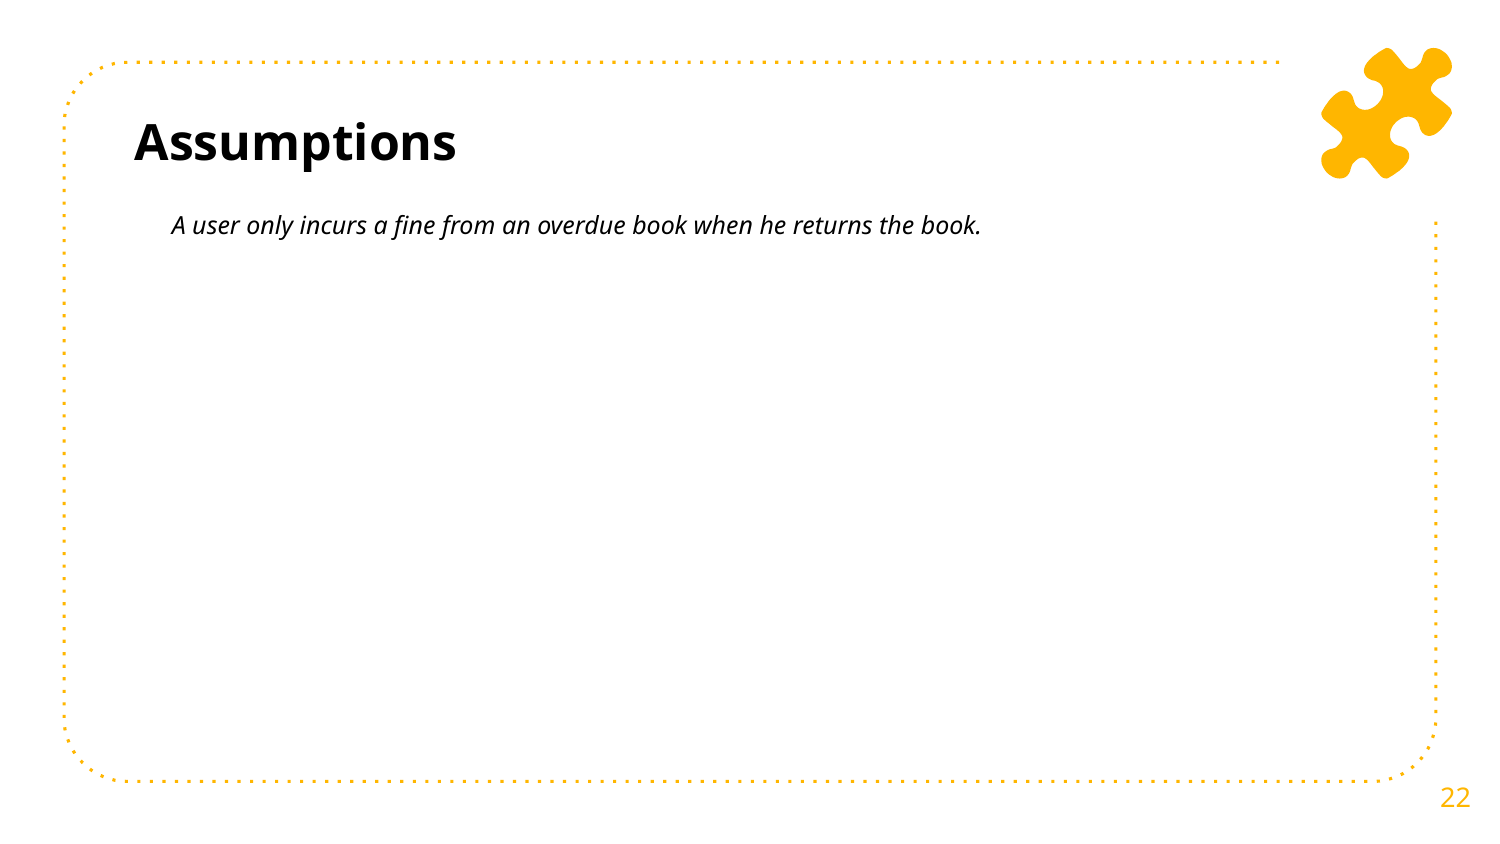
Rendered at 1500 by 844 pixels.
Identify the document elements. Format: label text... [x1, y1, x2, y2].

text_box [1321, 47, 1452, 179]
slide_number 22 [1411, 753, 1500, 844]
text_box A user only incurs a fine from an overdue book when he returns the book. [156, 194, 1174, 422]
title Assumptions [119, 95, 1322, 237]
